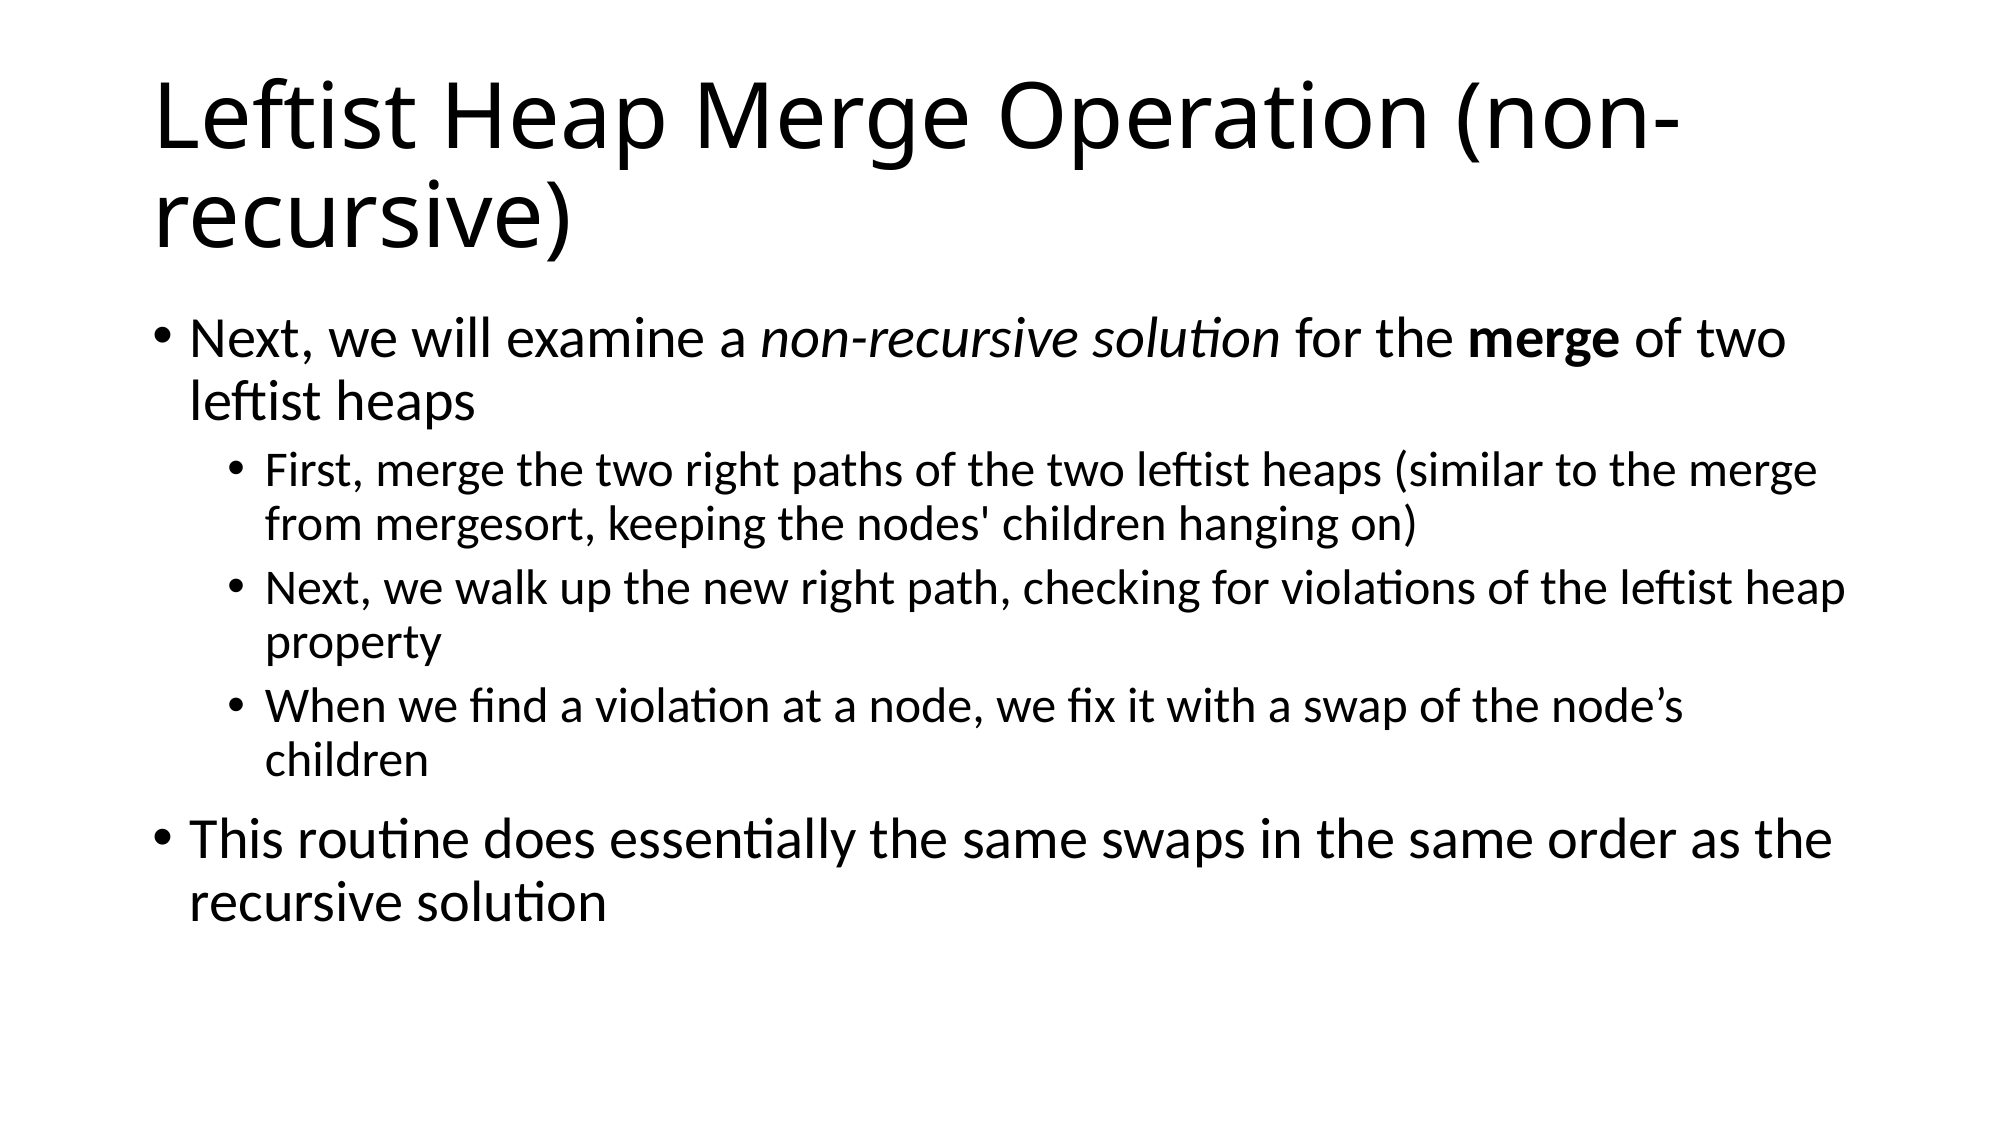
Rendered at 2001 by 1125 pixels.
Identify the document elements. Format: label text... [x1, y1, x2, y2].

list Next, we will examine a non-recursive solution for the merge of two leftist heaps First, merge the two right paths of the two leftist heaps (similar to the merge from mergesort, keeping the nodes' children hanging on) Next, we walk up the new right path, checking for violations of the leftist heap property When we find a violation at a node, we fix it with a swap of the node’s children This routine does essentially the same swaps in the same order as the recursive solution [137, 299, 1863, 1014]
title Leftist Heap Merge Operation (non-recursive) [137, 59, 1863, 278]
